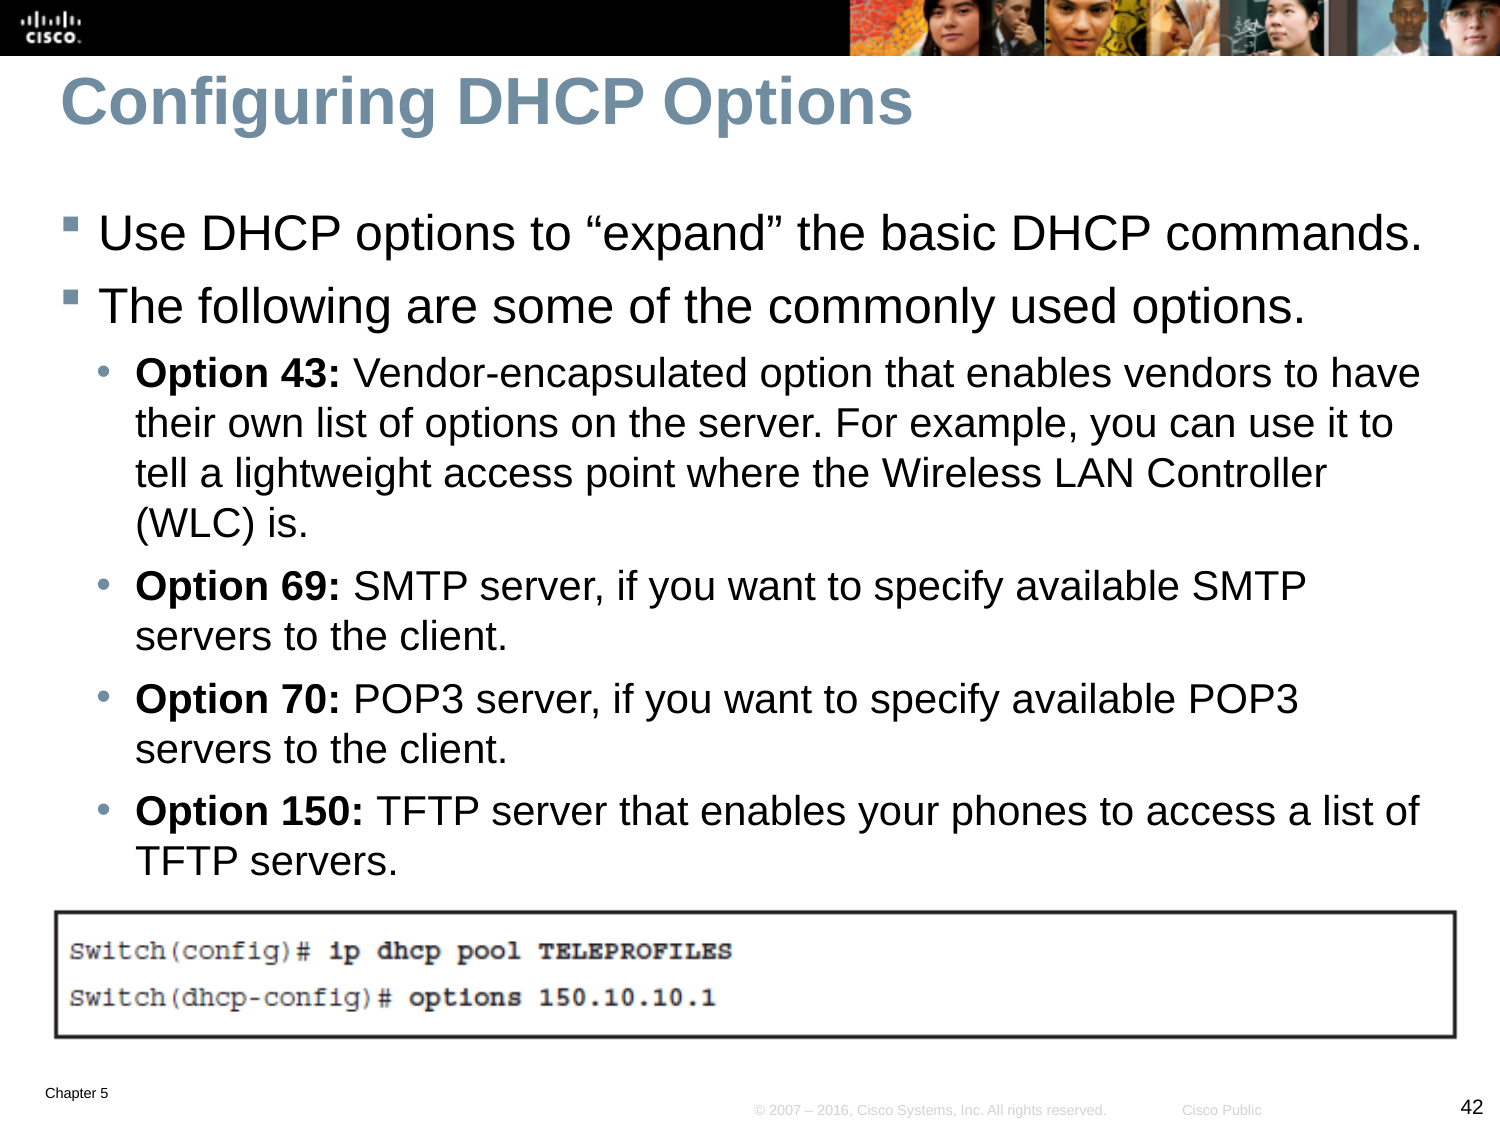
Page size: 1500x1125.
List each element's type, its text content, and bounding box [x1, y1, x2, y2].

list Use DHCP options to “expand” the basic DHCP commands. The following are some of the commonly used options. Option 43: Vendor-encapsulated option that enables vendors to have their own list of options on the server. For example, you can use it to tell a lightweight access point where the Wireless LAN Controller (WLC) is. Option 69: SMTP server, if you want to specify available SMTP servers to the client. Option 70: POP3 server, if you want to specify available POP3 servers to the client. Option 150: TFTP server that enables your phones to access a list of TFTP servers. [45, 193, 1444, 902]
title Configuring DHCP Options [45, 59, 1444, 182]
picture [45, 902, 1462, 1049]
picture [0, 0, 1500, 56]
